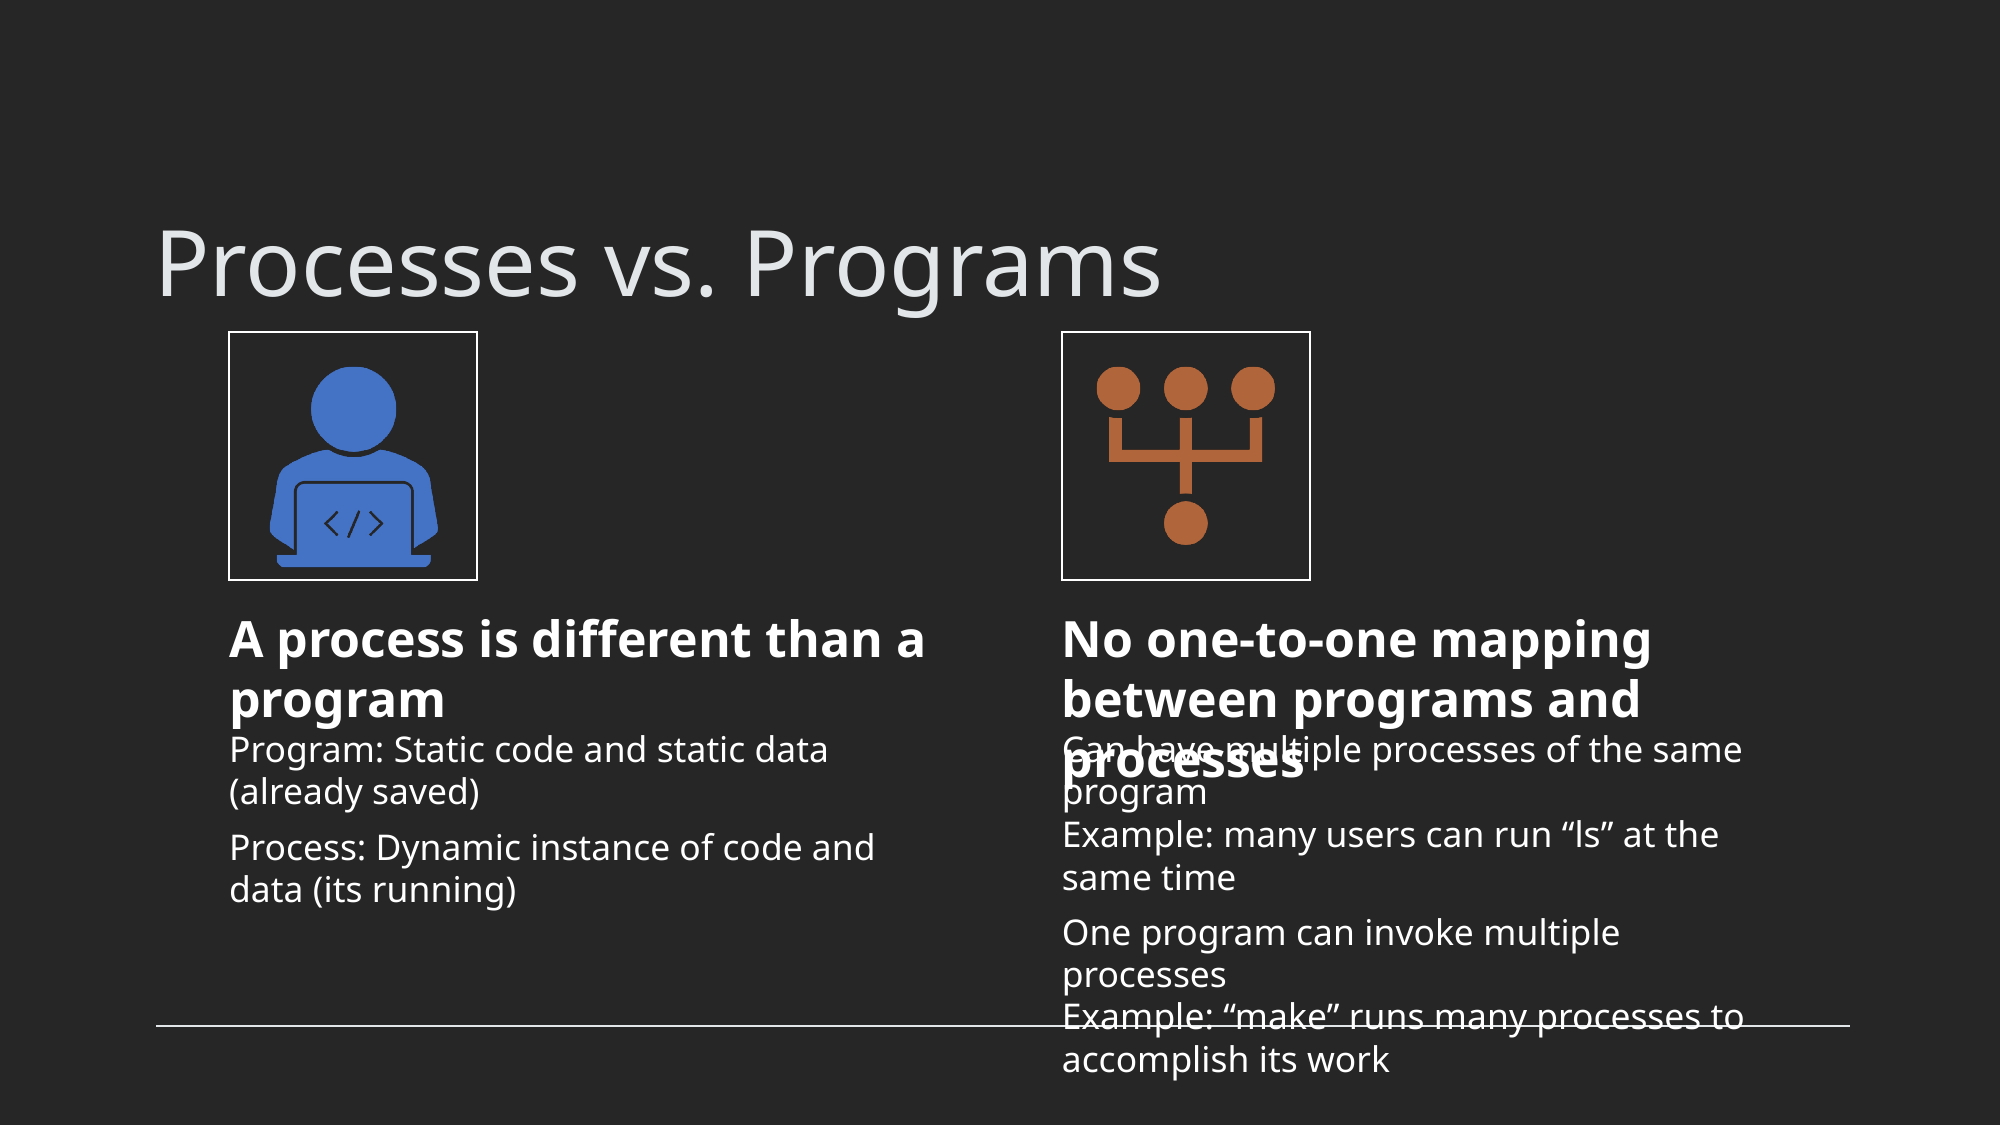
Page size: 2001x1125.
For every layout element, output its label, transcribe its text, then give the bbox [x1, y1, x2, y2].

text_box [137, 299, 1863, 1014]
title Processes vs. Programs [139, 143, 1850, 299]
